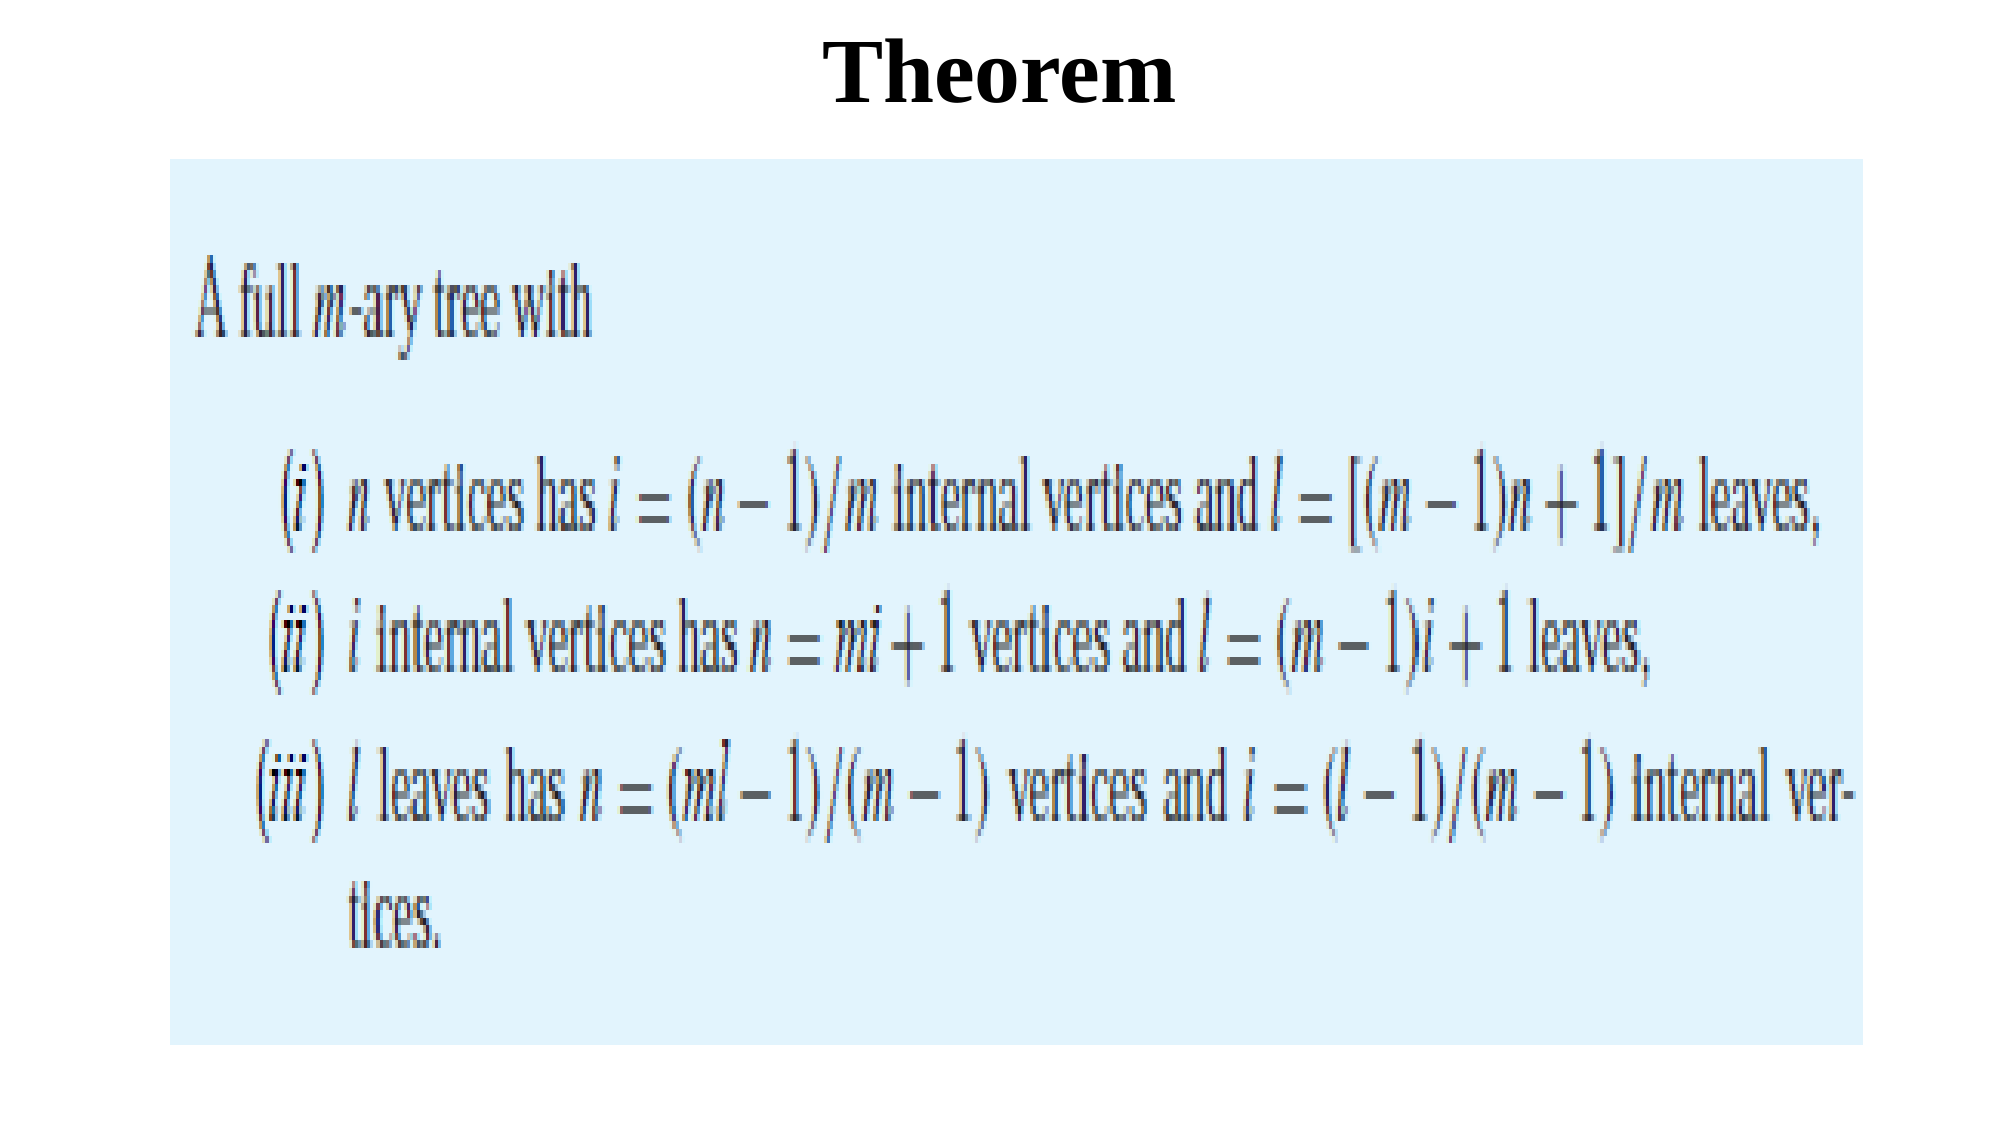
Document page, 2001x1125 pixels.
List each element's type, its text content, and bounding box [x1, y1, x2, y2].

title Theorem [137, 0, 1863, 147]
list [155, 159, 1863, 1045]
